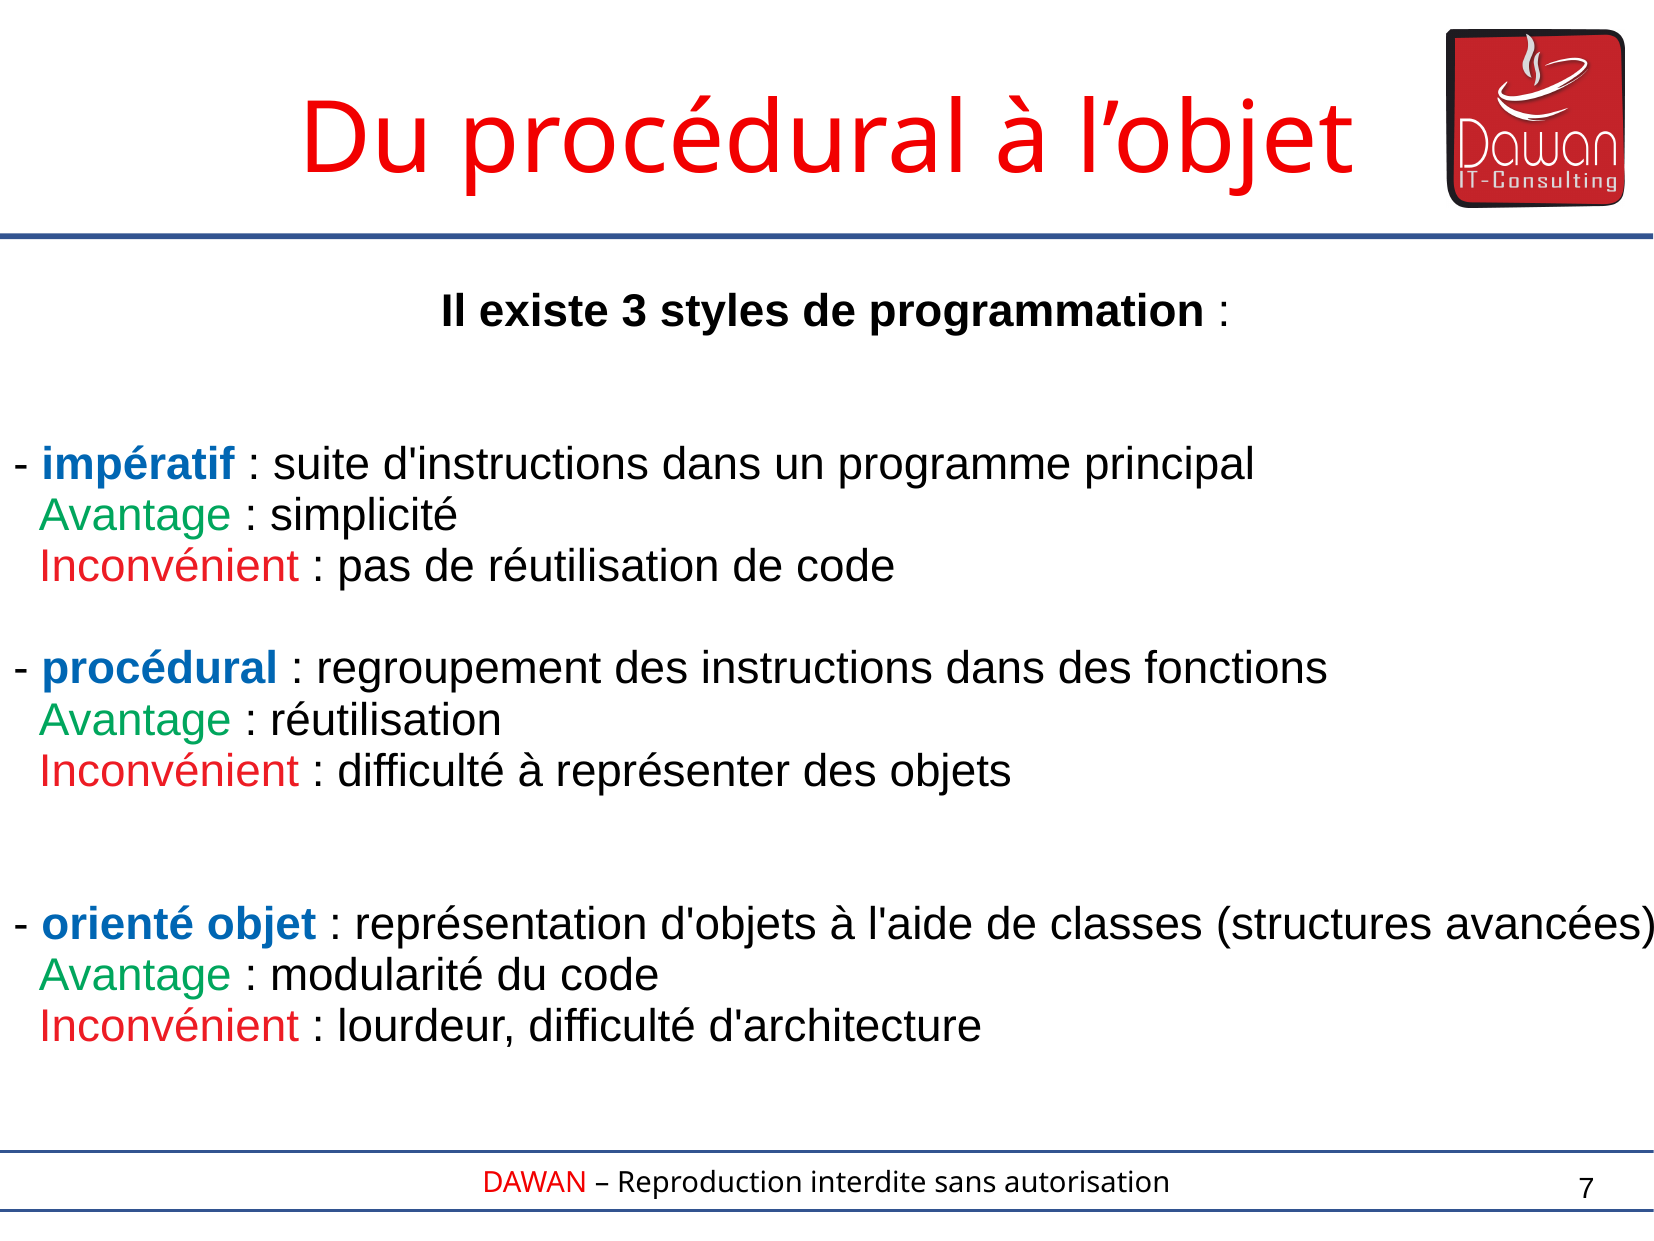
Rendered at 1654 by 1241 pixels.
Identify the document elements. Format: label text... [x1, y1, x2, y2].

picture [1521, 29, 1625, 208]
slide_number 7 [1535, 1169, 1595, 1233]
text_box Il existe 3 styles de programmation : - impératif : suite d'instructions dans un programme principal Avantage : simplicité Inconvénient : pas de réutilisation de code - procédural : regroupement des instructions dans des fonctions Avantage : réutilisation Inconvénient : difficulté à représenter des objets - orienté objet : représentation d'objets à l'aide de classes (structures avancées) Avantage : modularité du code Inconvénient : lourdeur, difficulté d'architecture [0, 278, 1654, 1060]
title Du procédural à l’objet [132, 29, 1521, 237]
